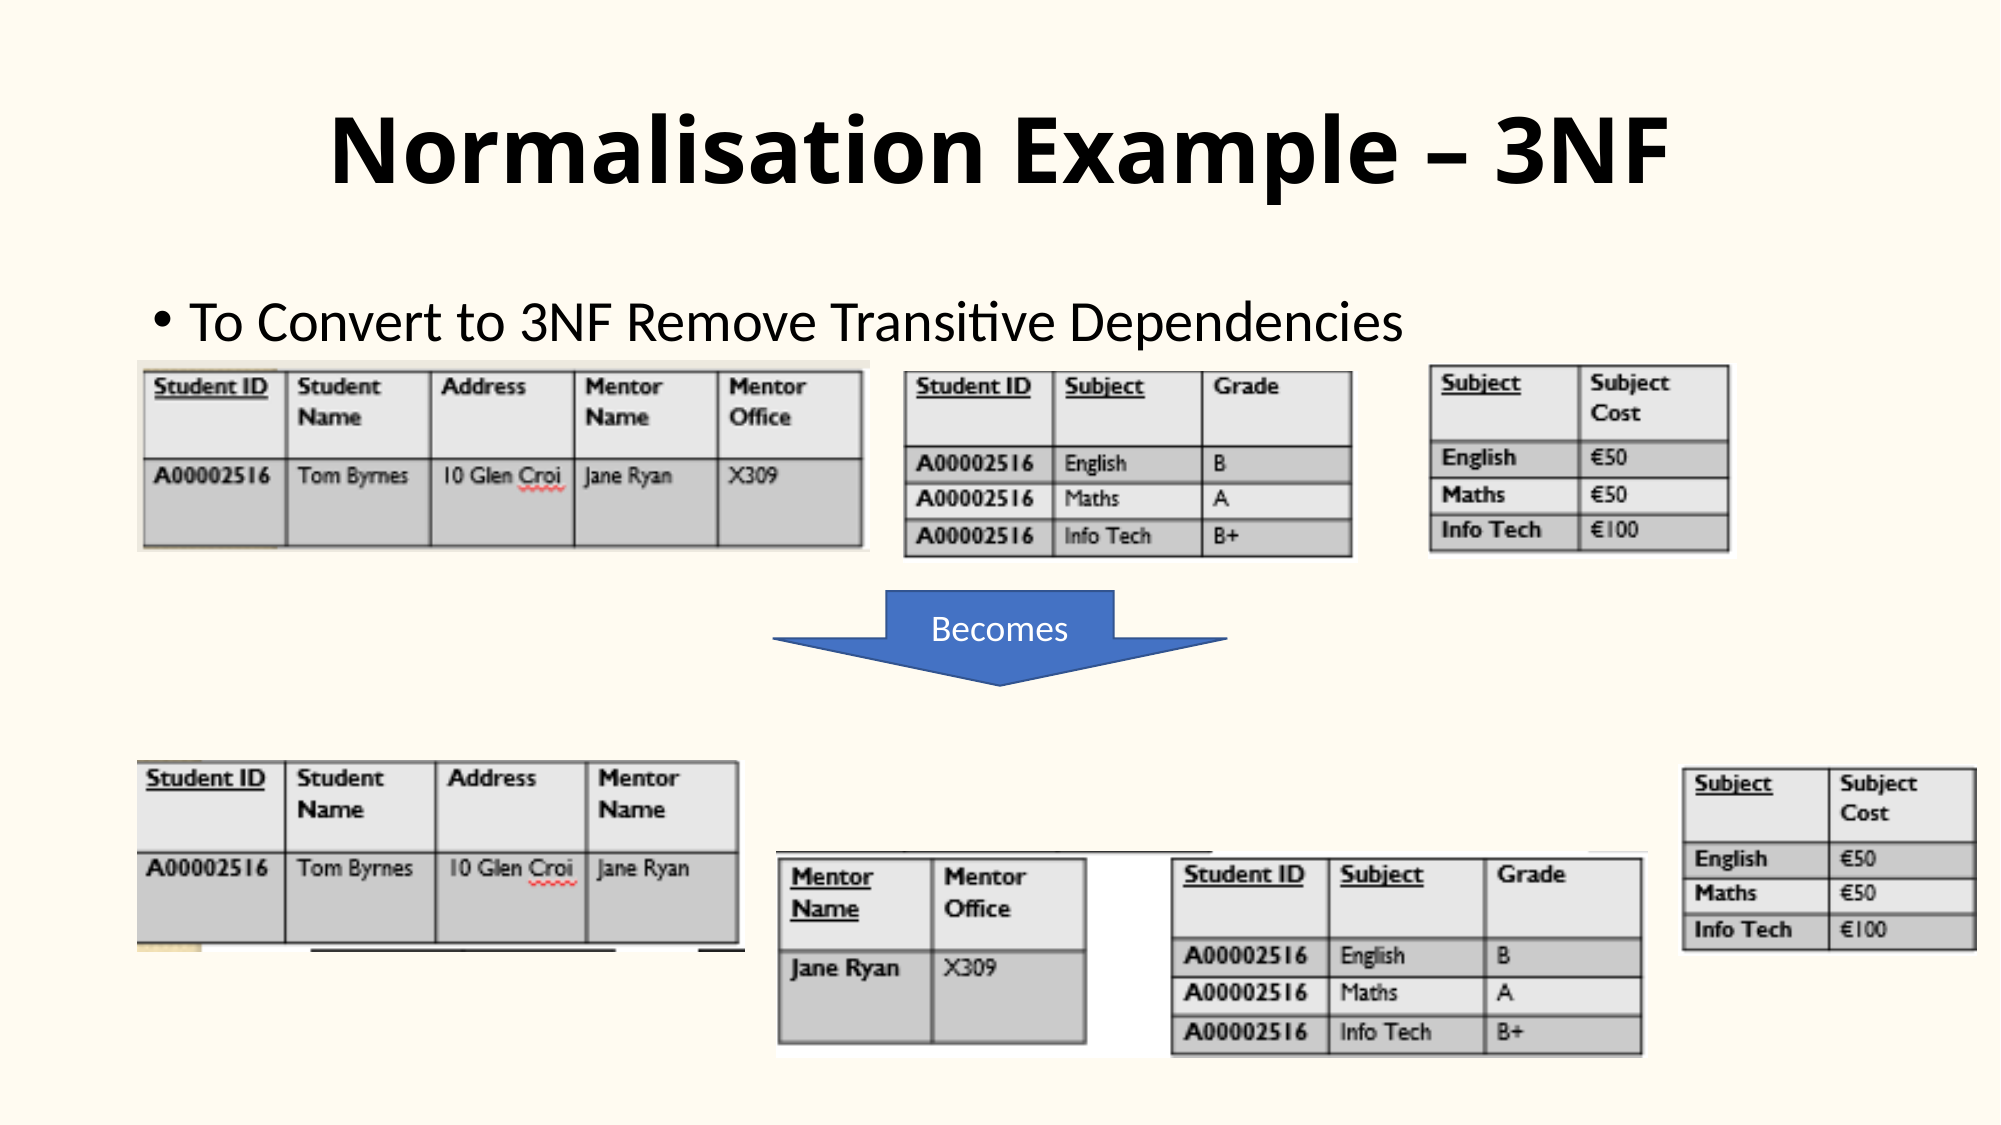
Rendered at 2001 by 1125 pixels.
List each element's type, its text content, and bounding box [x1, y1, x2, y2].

picture [1428, 363, 1737, 559]
picture [137, 760, 745, 952]
text_box Becomes [772, 590, 1228, 687]
picture [776, 851, 1648, 1059]
text_box To Convert to 3NF Remove Transitive Dependencies [137, 241, 1863, 1078]
picture [902, 371, 1358, 563]
title Normalisation Example – 3NF [0, 66, 2000, 242]
picture [137, 360, 870, 552]
picture [1678, 764, 1977, 956]
